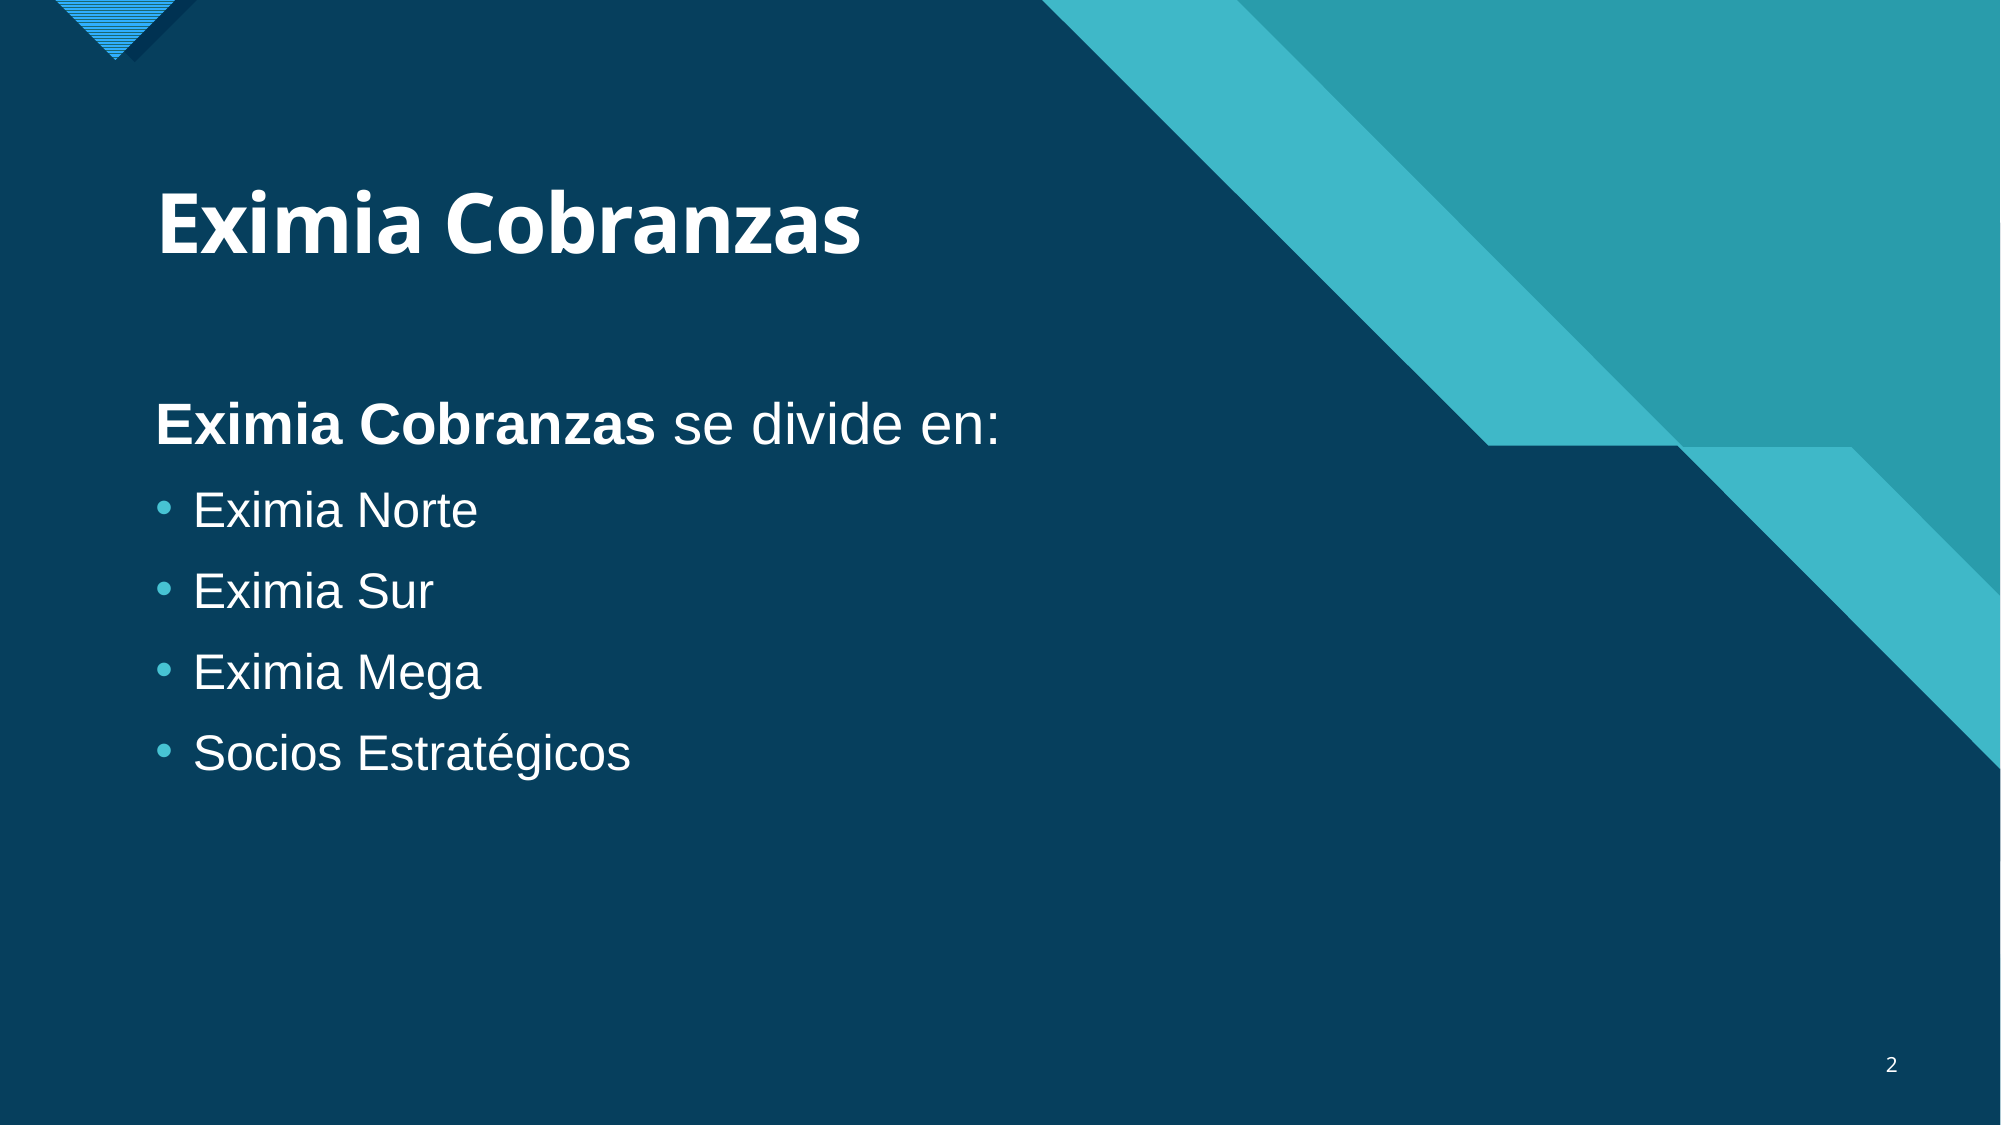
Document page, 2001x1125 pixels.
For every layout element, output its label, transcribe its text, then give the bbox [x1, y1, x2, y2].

slide_number 2 [1845, 1035, 1913, 1096]
list Eximia Cobranzas se divide en: Eximia Norte Eximia Sur Eximia Mega Socios Estratégicos [140, 379, 1243, 1051]
title Eximia Cobranzas [140, 173, 1980, 280]
